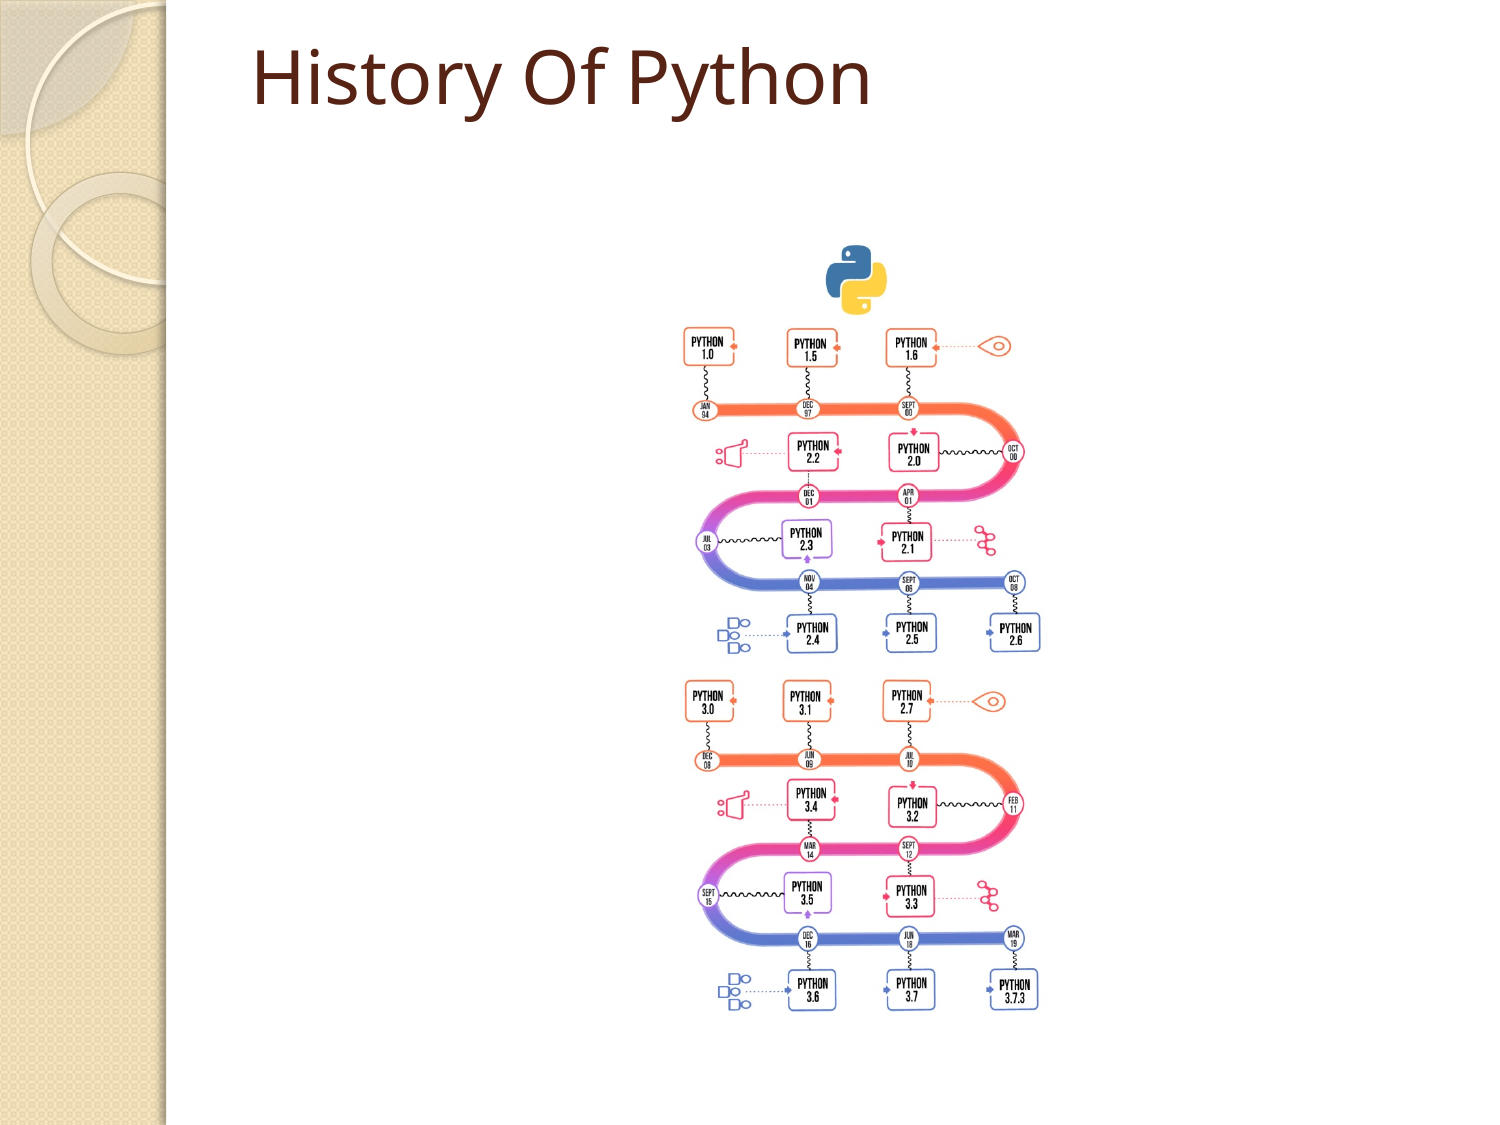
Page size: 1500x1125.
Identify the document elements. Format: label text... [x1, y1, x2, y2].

title History Of Python [235, 0, 1466, 150]
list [632, 237, 1069, 1026]
